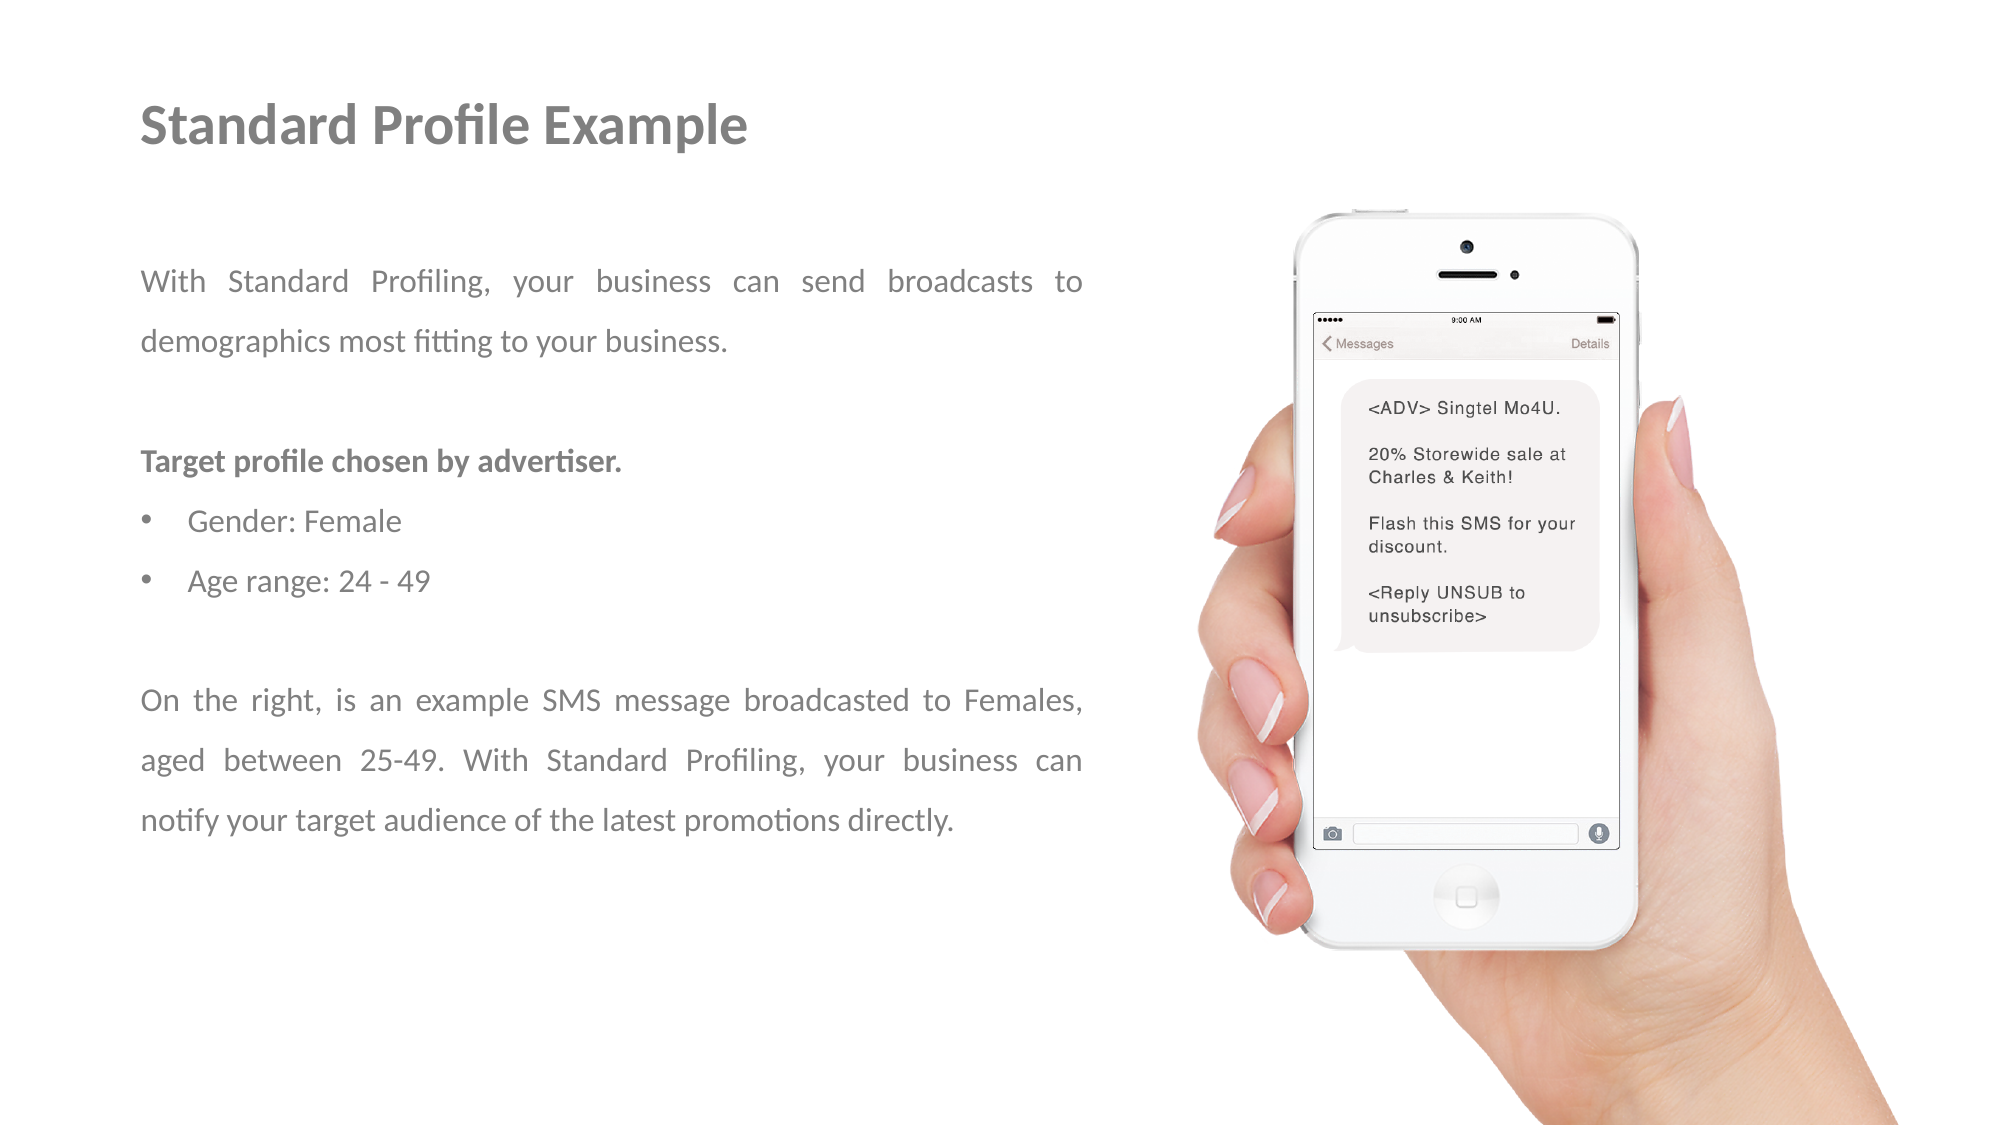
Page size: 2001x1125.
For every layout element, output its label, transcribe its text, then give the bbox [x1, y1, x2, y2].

picture [1196, 209, 1899, 1125]
text_box With Standard Profiling, your business can send broadcasts to demographics most fitting to your business. Target profile chosen by advertiser. Gender: Female Age range: 24 - 49 On the right, is an example SMS message broadcasted to Females, aged between 25-49. With Standard Profiling, your business can notify your target audience of the latest promotions directly. [125, 231, 1100, 846]
text_box Standard Profile Example [125, 79, 1792, 165]
